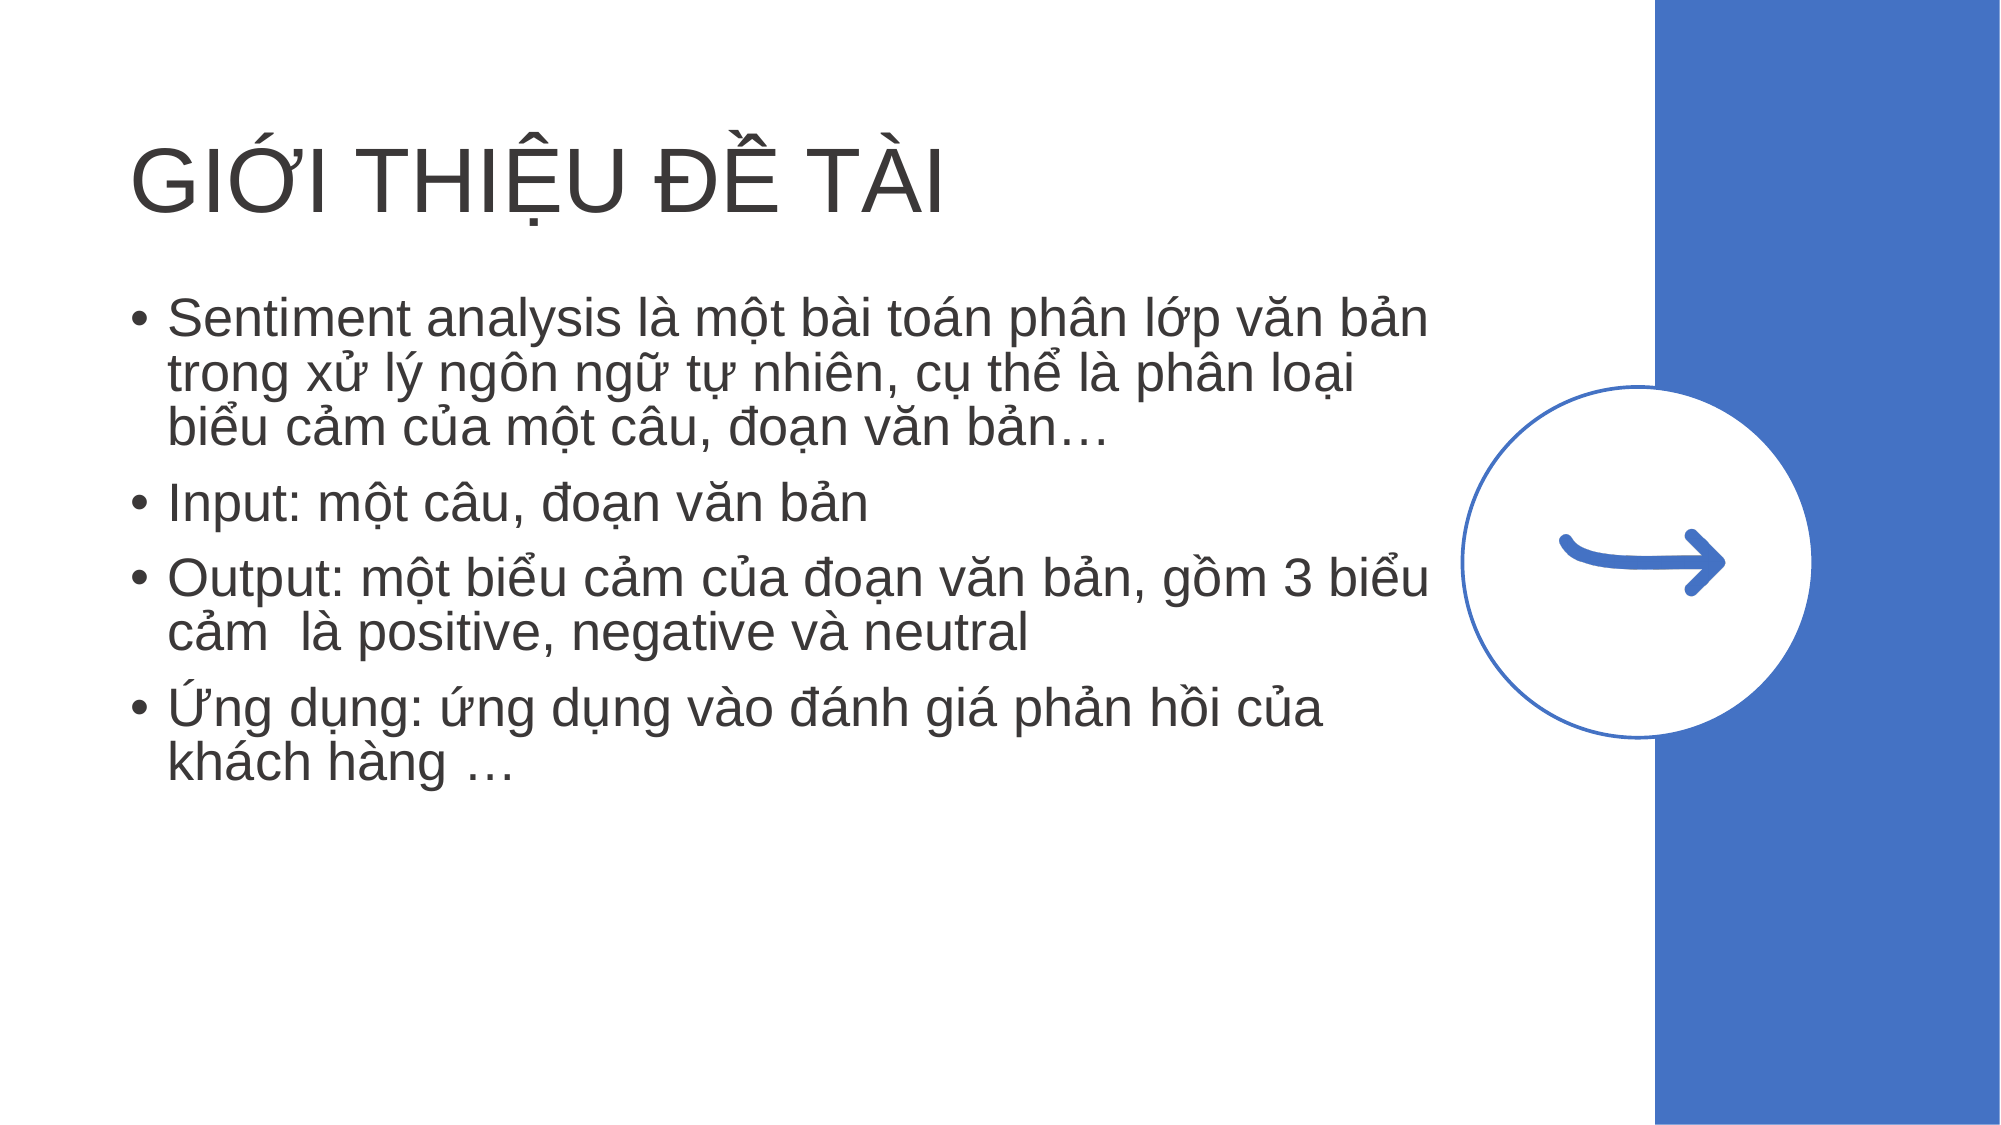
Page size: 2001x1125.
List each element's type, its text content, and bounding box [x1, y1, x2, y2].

text_box Sentiment analysis là một bài toán phân lớp văn bản trong xử lý ngôn ngữ tự nhiên, cụ thể là phân loại biểu cảm của một câu, đoạn văn bản… Input: một câu, đoạn văn bản Output: một biểu cảm của đoạn văn bản, gồm 3 biểu cảm là positive, negative và neutral Ứng dụng: ứng dụng vào đánh giá phản hồi của khách hàng … [115, 270, 1452, 890]
text_box GIỚI THIỆU ĐỀ TÀI [115, 76, 1341, 270]
text_box [1653, 0, 2000, 1125]
text_box [1460, 384, 1816, 740]
picture [1543, 468, 1732, 657]
